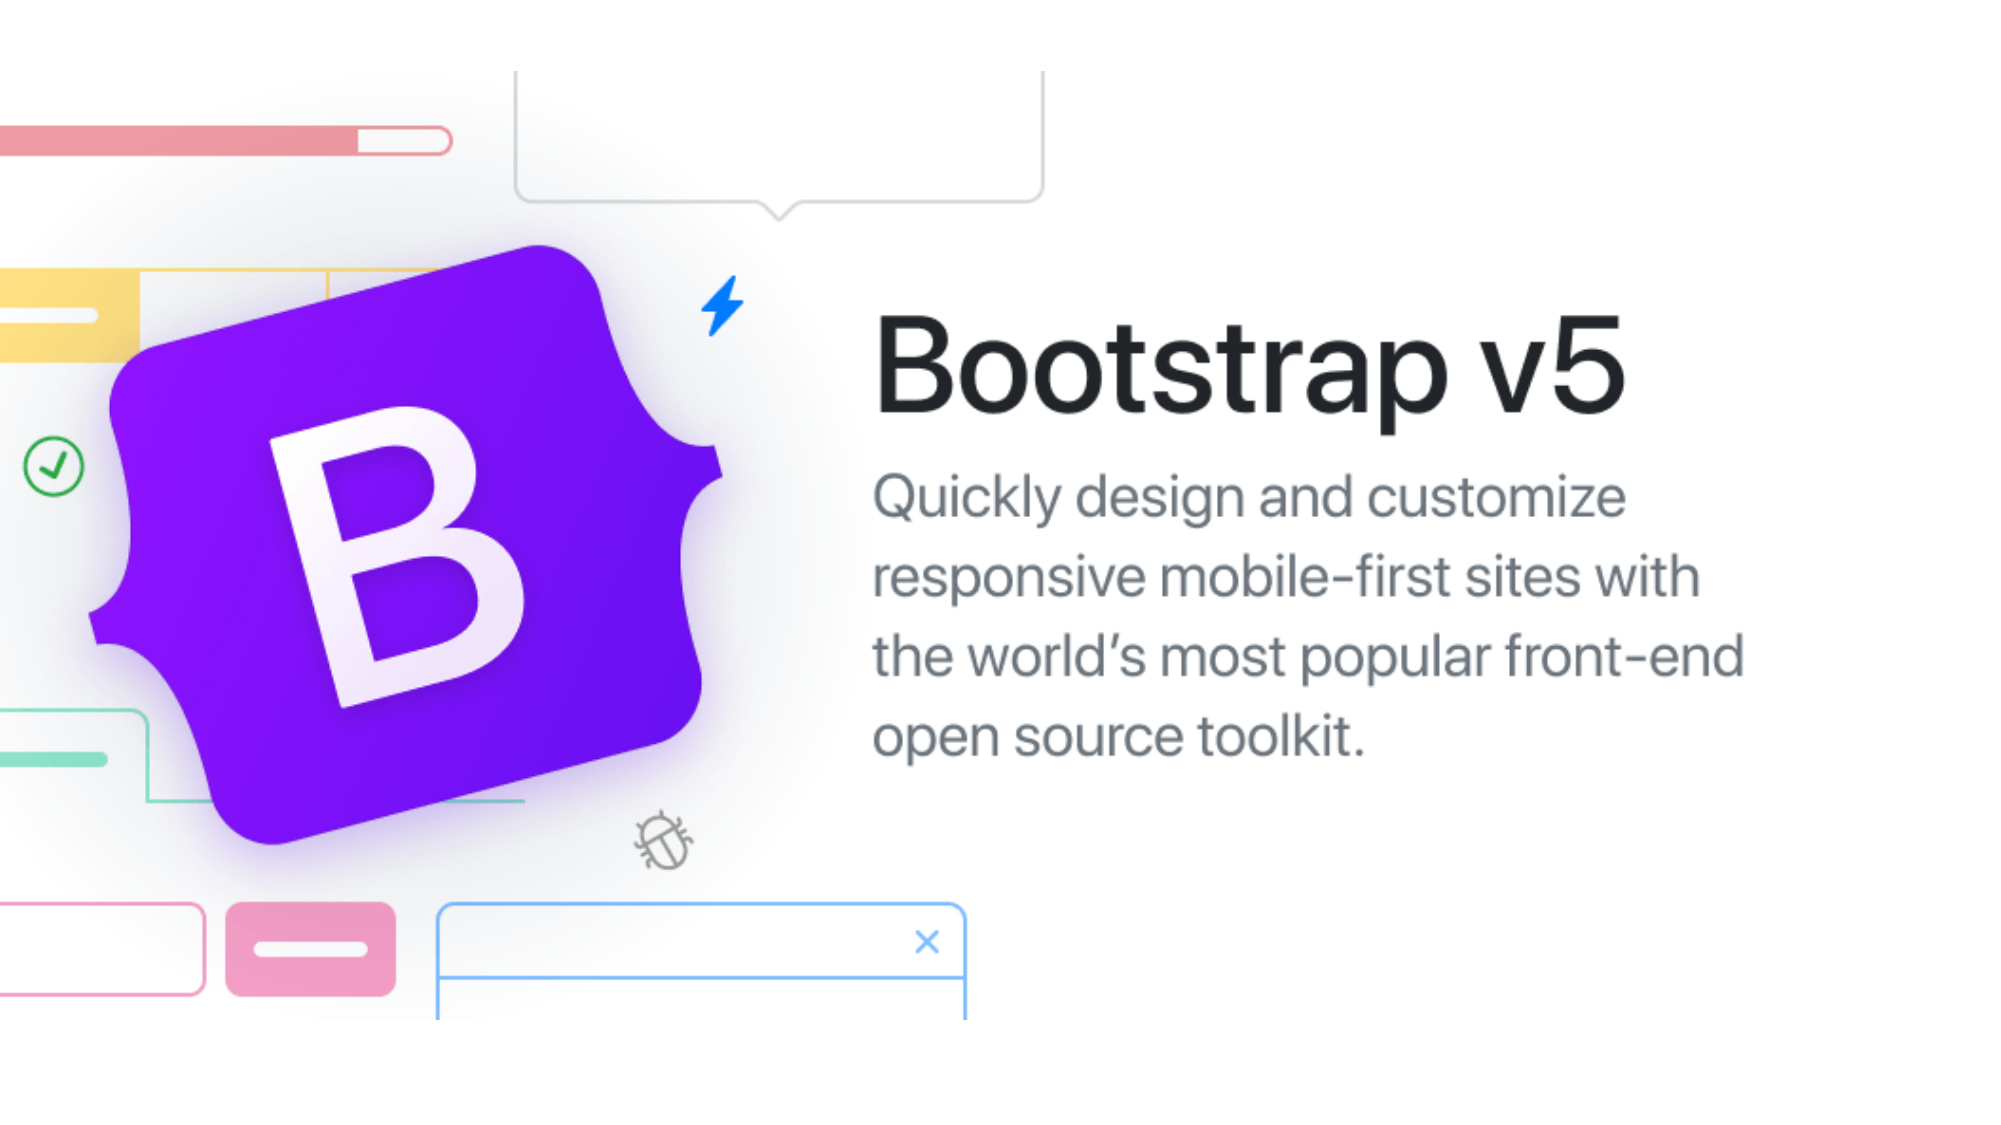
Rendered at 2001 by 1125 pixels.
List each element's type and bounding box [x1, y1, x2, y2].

picture [0, 71, 1897, 1020]
